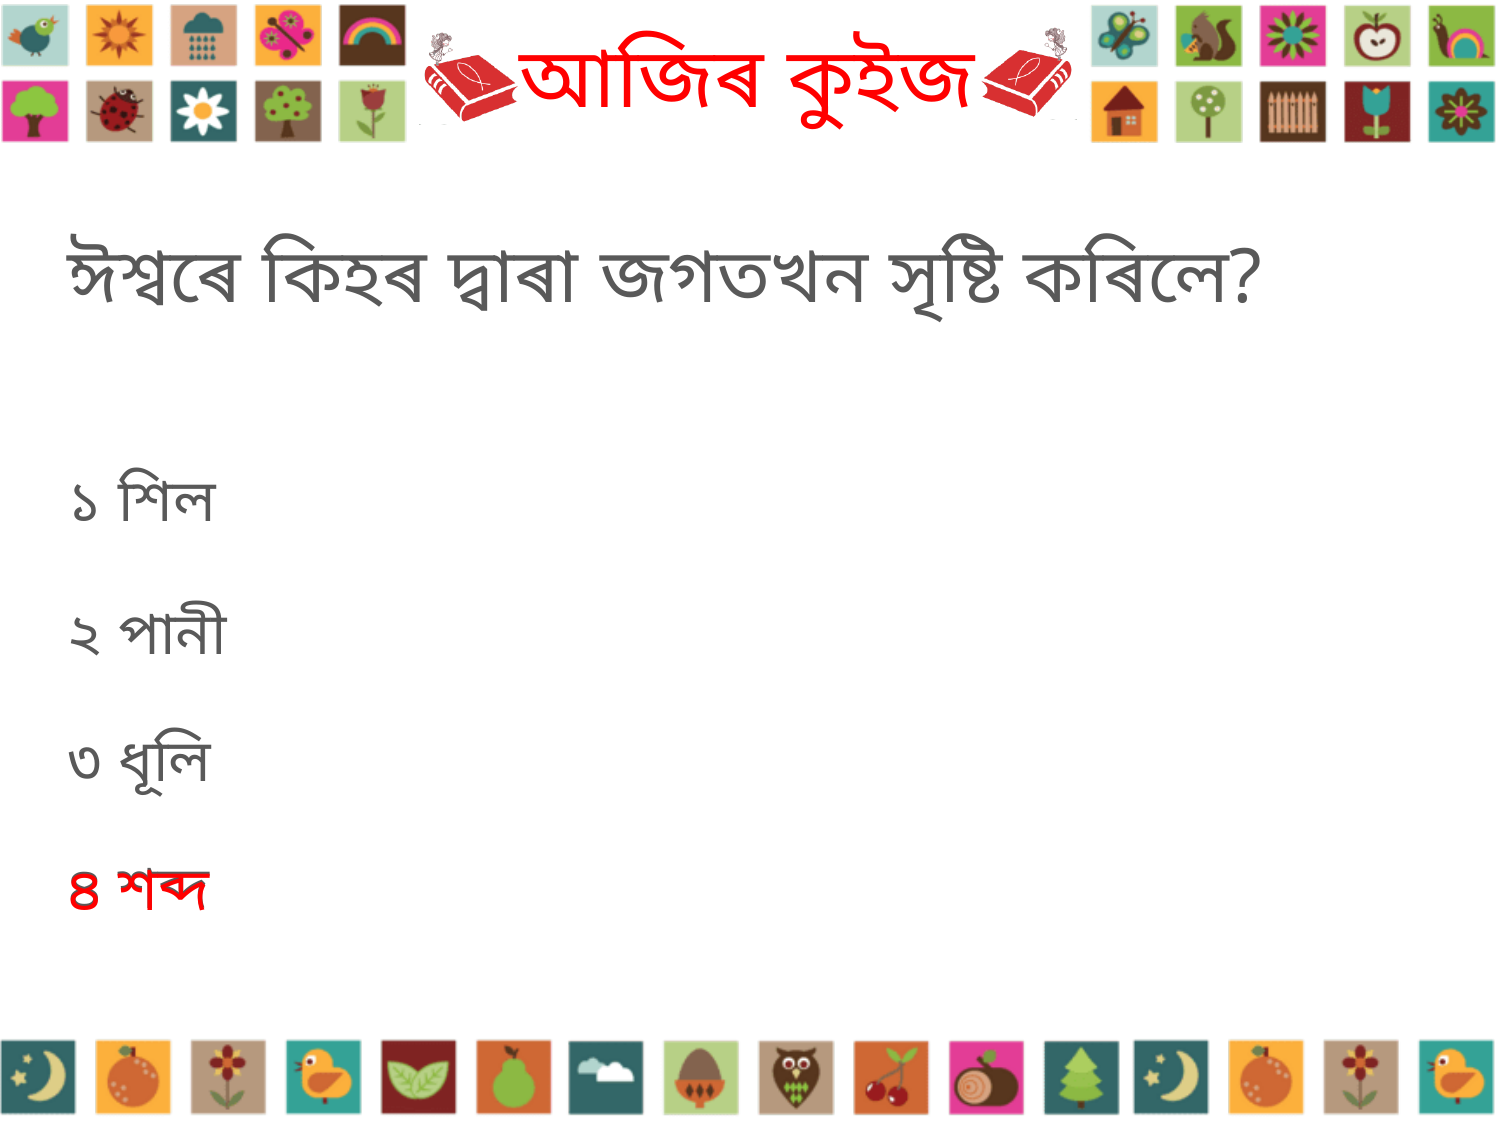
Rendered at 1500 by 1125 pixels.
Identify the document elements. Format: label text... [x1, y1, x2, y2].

text_box ১ শিল [53, 456, 1436, 541]
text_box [0, 1028, 1500, 1118]
text_box ঈশ্বৰে কিহৰ দ্বাৰা জগতখন সৃষ্টি কৰিলে? [53, 219, 1436, 325]
picture [950, 3, 1500, 150]
text_box ৪ শব্দ [53, 844, 1483, 930]
picture [0, 3, 550, 150]
text_box ২ পানী [53, 589, 1436, 674]
text_box ৩ ধূলি [53, 716, 1483, 801]
text_box আজিৰ কুইজ [547, 16, 1078, 131]
